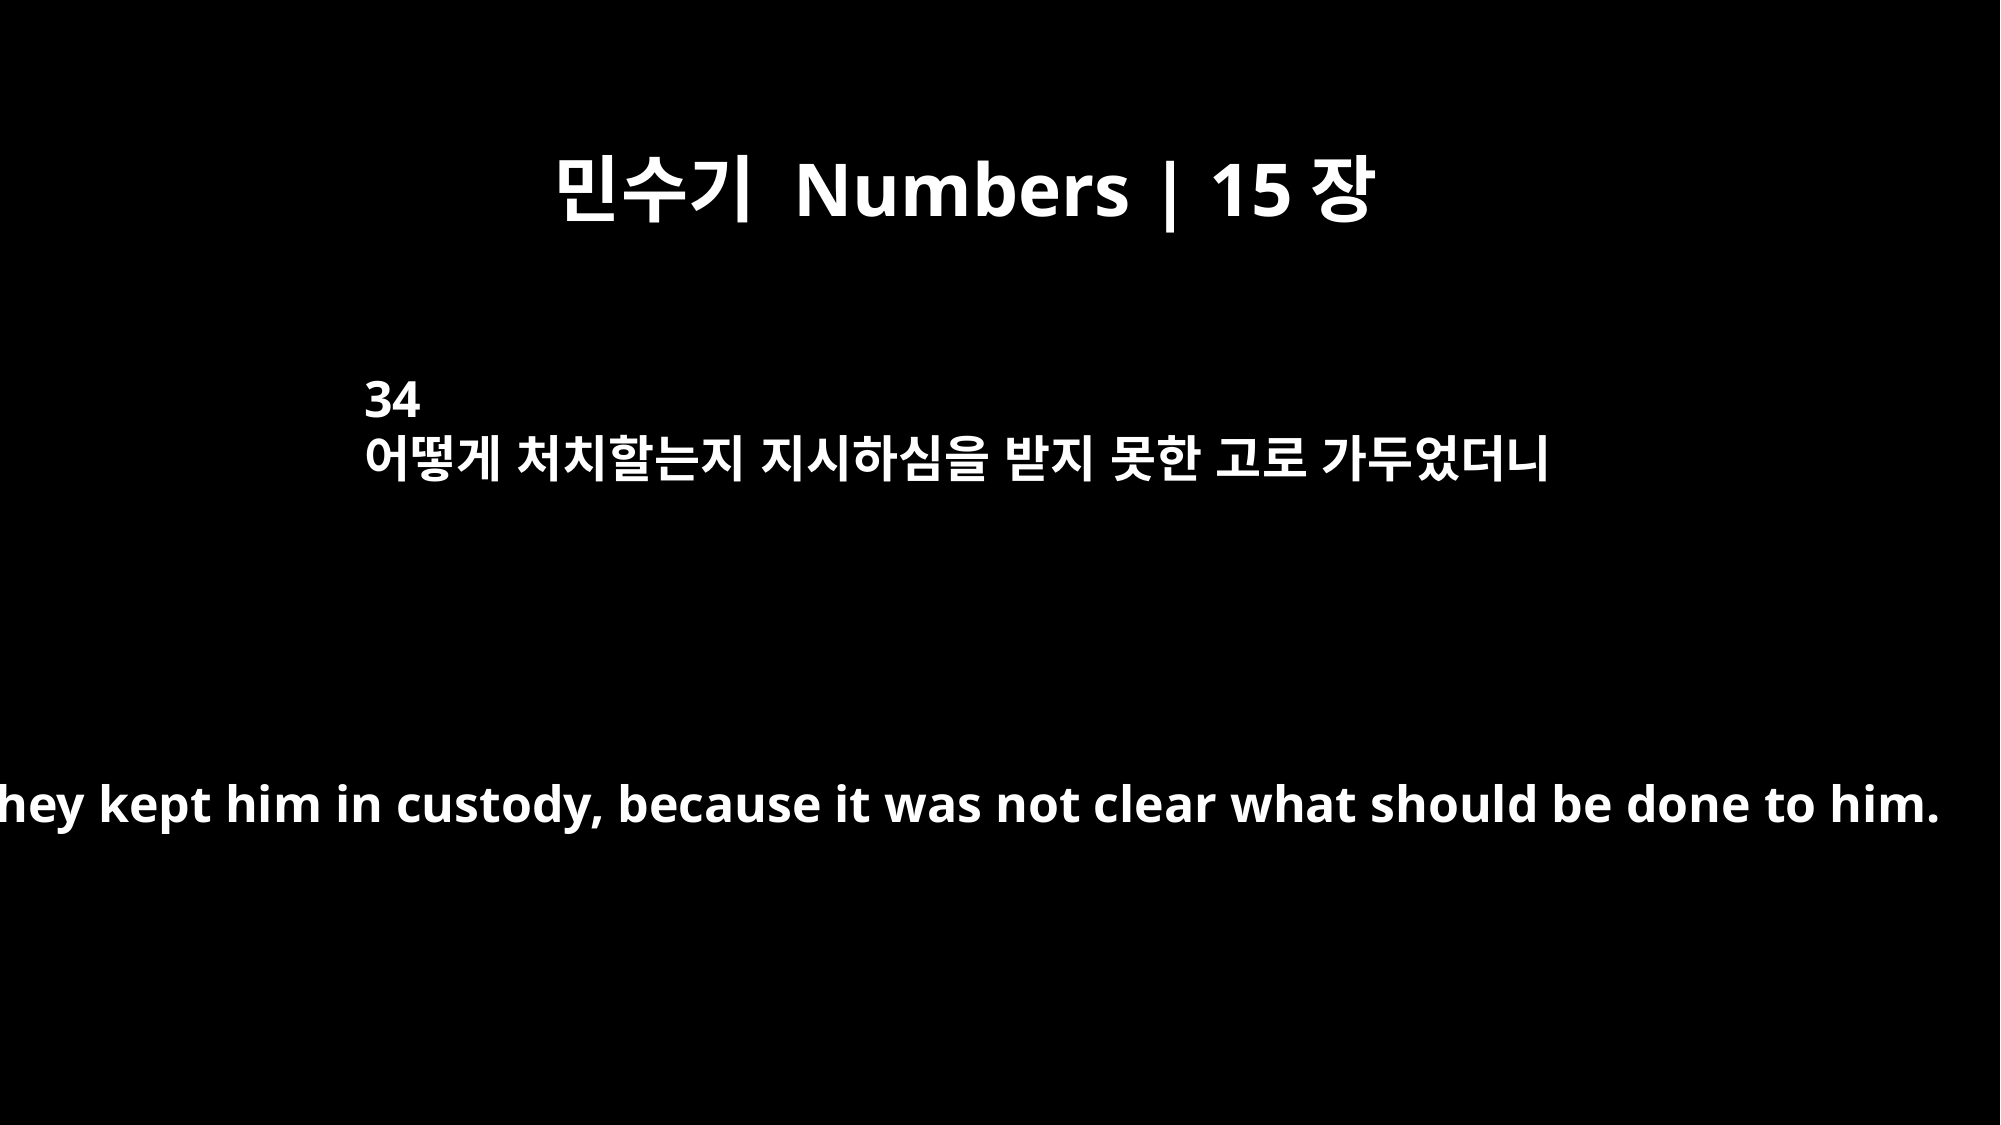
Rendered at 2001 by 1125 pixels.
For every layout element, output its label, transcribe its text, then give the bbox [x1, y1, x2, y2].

text_box 34 어떻게 처치할는지 지시하심을 받지 못한 고로 가두었더니 [349, 359, 1568, 495]
text_box and they kept him in custody, because it was not clear what should be done to him. [0, 764, 1957, 840]
text_box 민수기 Numbers | 15장 [538, 136, 1393, 239]
